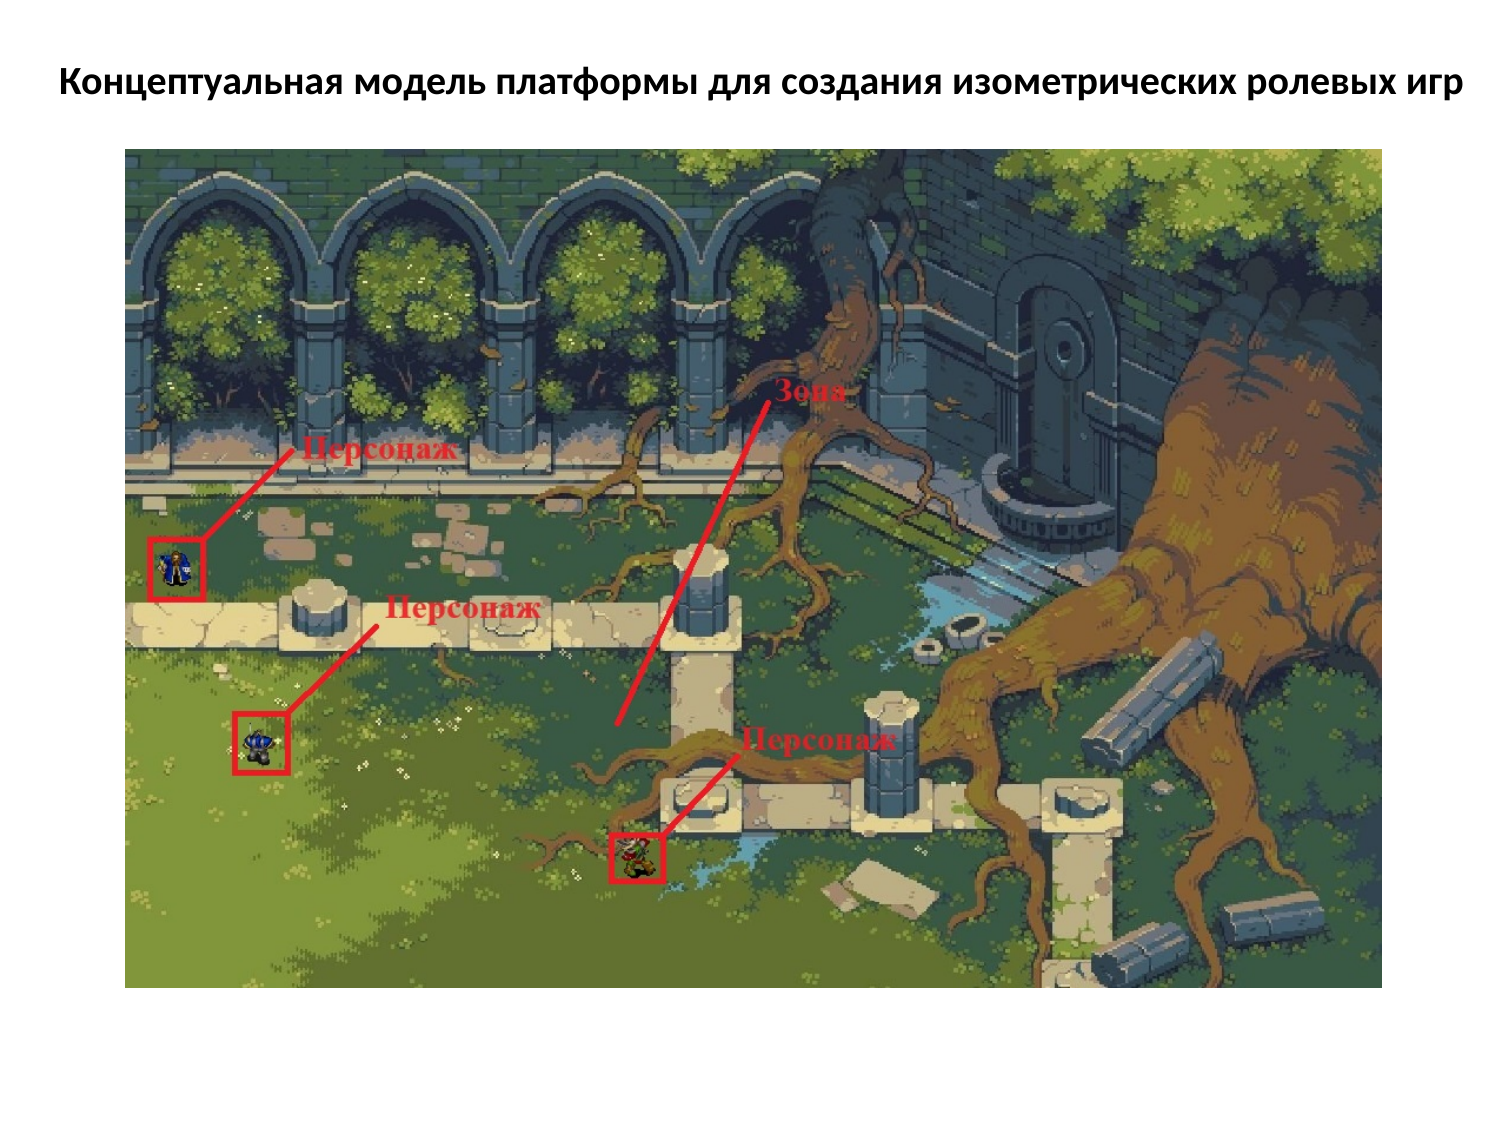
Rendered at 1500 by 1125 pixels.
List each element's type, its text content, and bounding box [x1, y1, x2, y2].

title Концептуальная модель платформы для создания изометрических ролевых игр [24, 45, 1500, 113]
picture [124, 149, 1382, 988]
